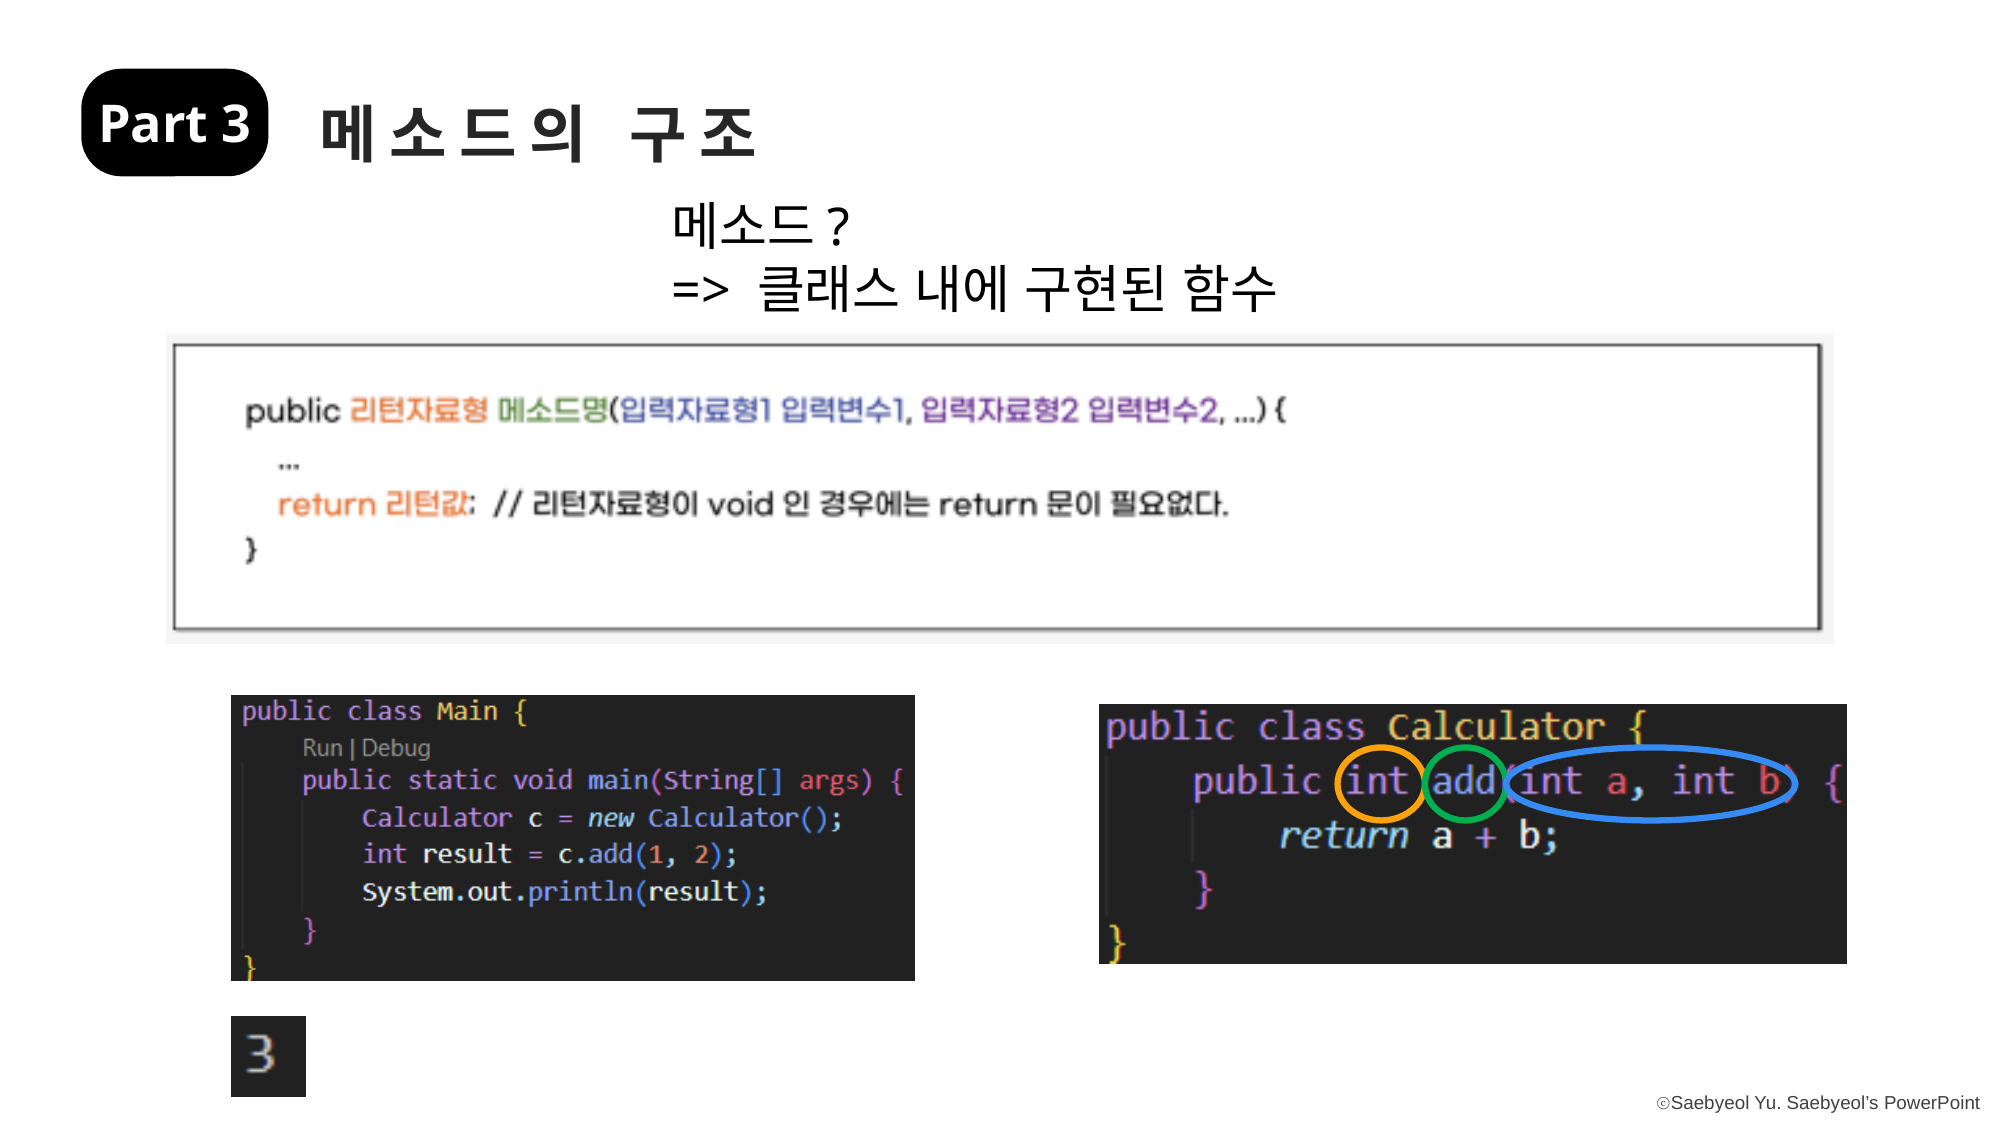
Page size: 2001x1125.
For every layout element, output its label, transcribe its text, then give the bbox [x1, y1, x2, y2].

text_box [89, 67, 261, 83]
text_box Part 3 [83, 83, 267, 161]
picture [231, 1016, 306, 1097]
picture [231, 695, 915, 981]
text_box [88, 161, 262, 178]
text_box 메소드의 구조 [304, 88, 773, 178]
text_box 메소드? => 클래스 내에 구현된 함수 [656, 186, 1343, 326]
picture [166, 334, 1834, 644]
picture [1099, 704, 1847, 964]
